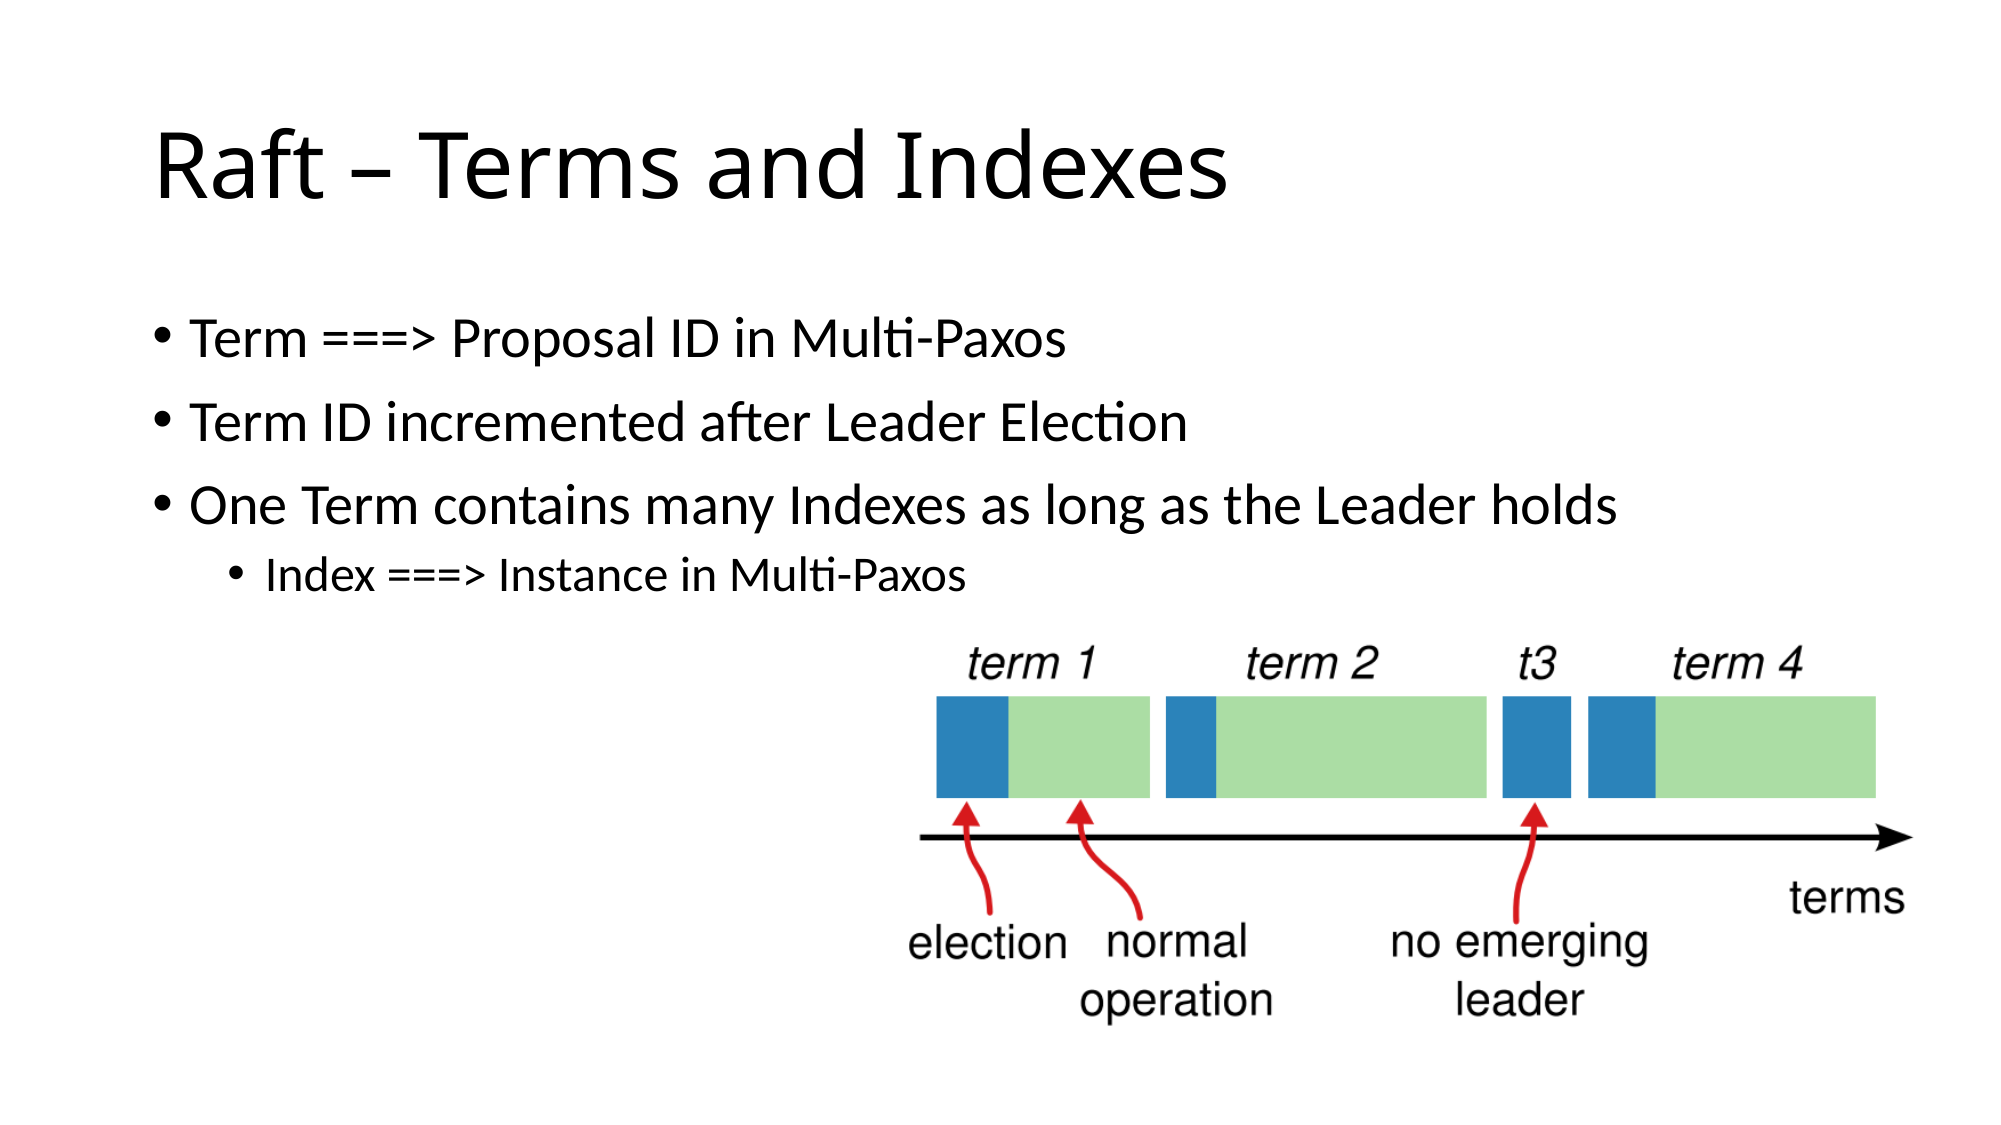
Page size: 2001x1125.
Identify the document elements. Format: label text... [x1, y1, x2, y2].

title Raft – Terms and Indexes [137, 59, 1863, 278]
list Term ===> Proposal ID in Multi-Paxos Term ID incremented after Leader Election One Term contains many Indexes as long as the Leader holds Index ===> Instance in Multi-Paxos [137, 299, 1863, 1014]
picture [859, 598, 1933, 1036]
